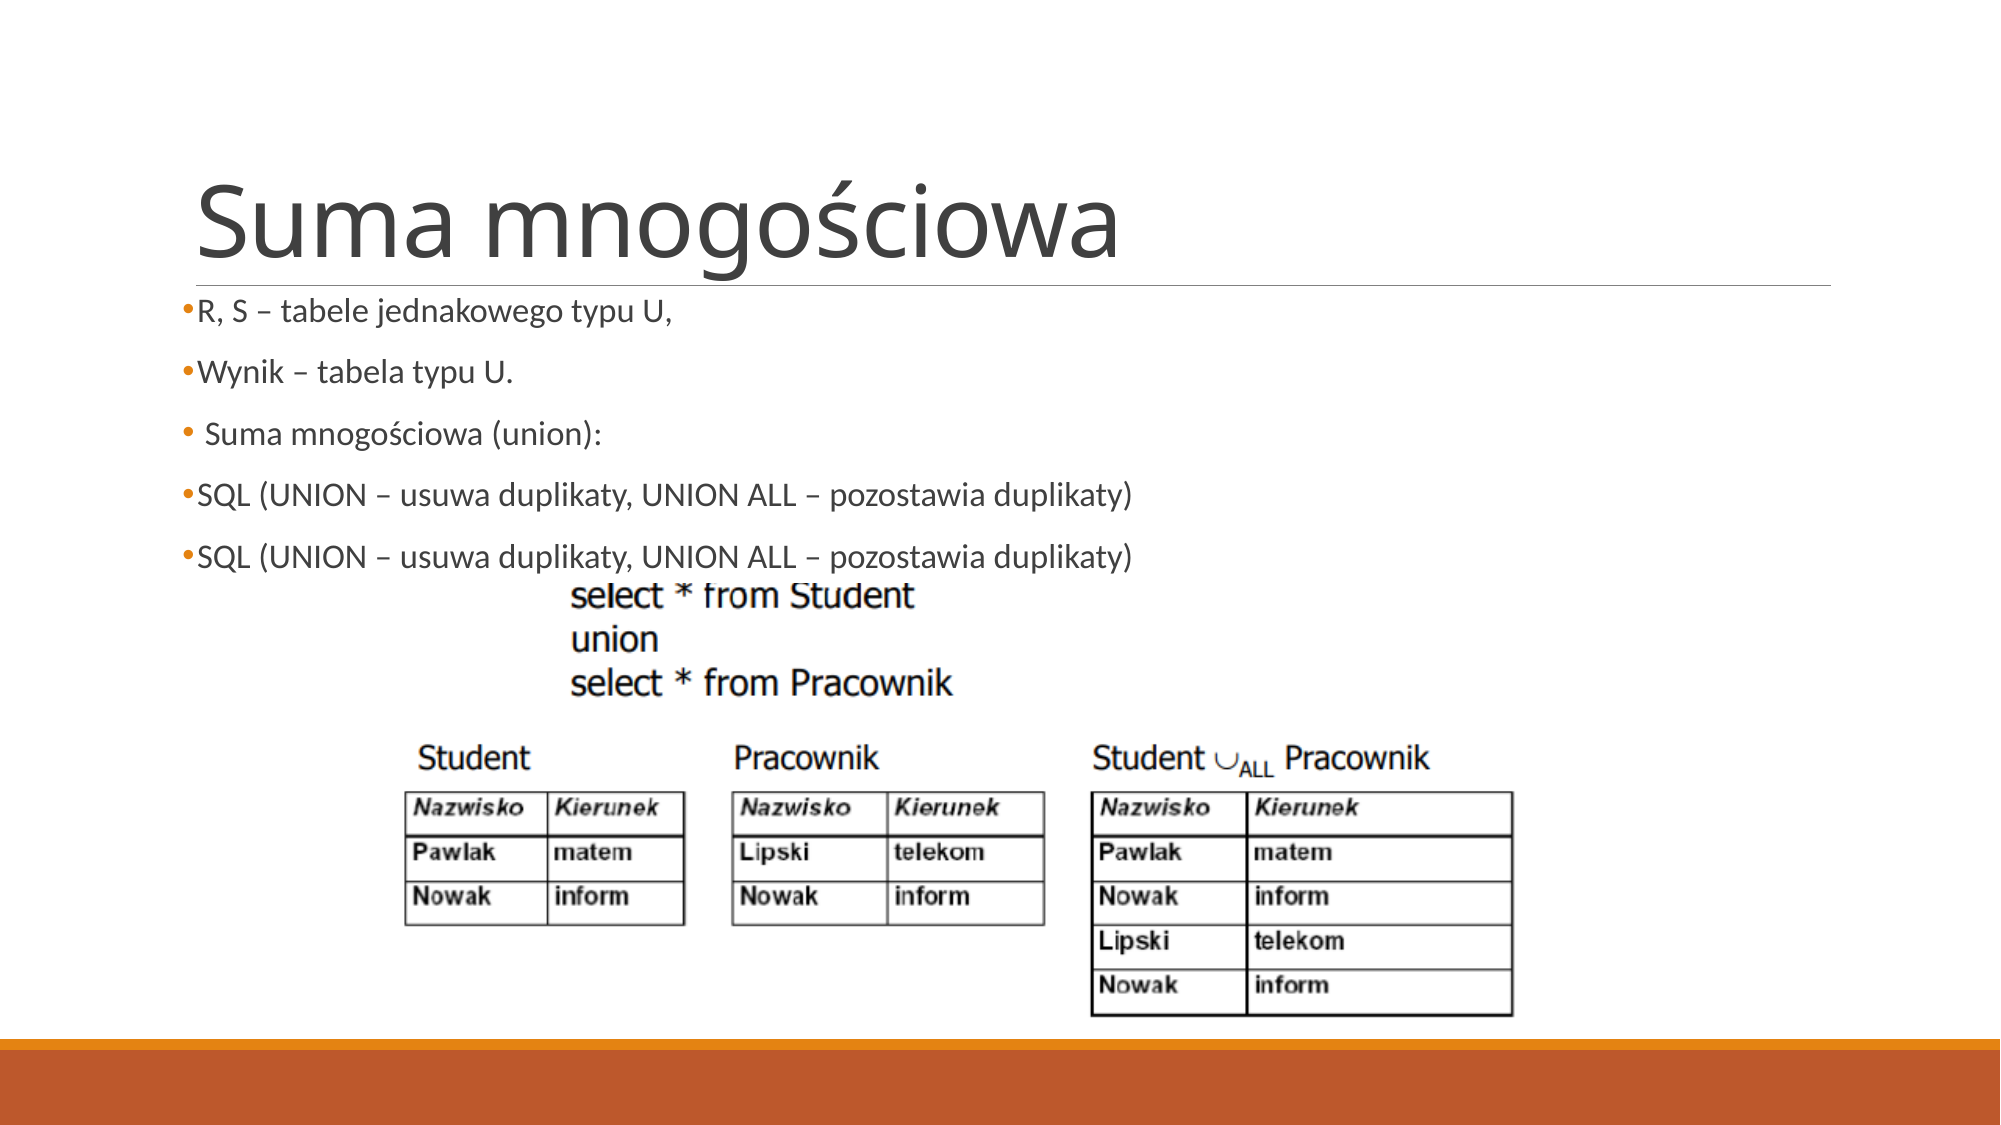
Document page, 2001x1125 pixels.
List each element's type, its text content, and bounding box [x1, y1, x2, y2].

picture [385, 583, 1539, 1033]
title Suma mnogościowa [180, 47, 1830, 285]
